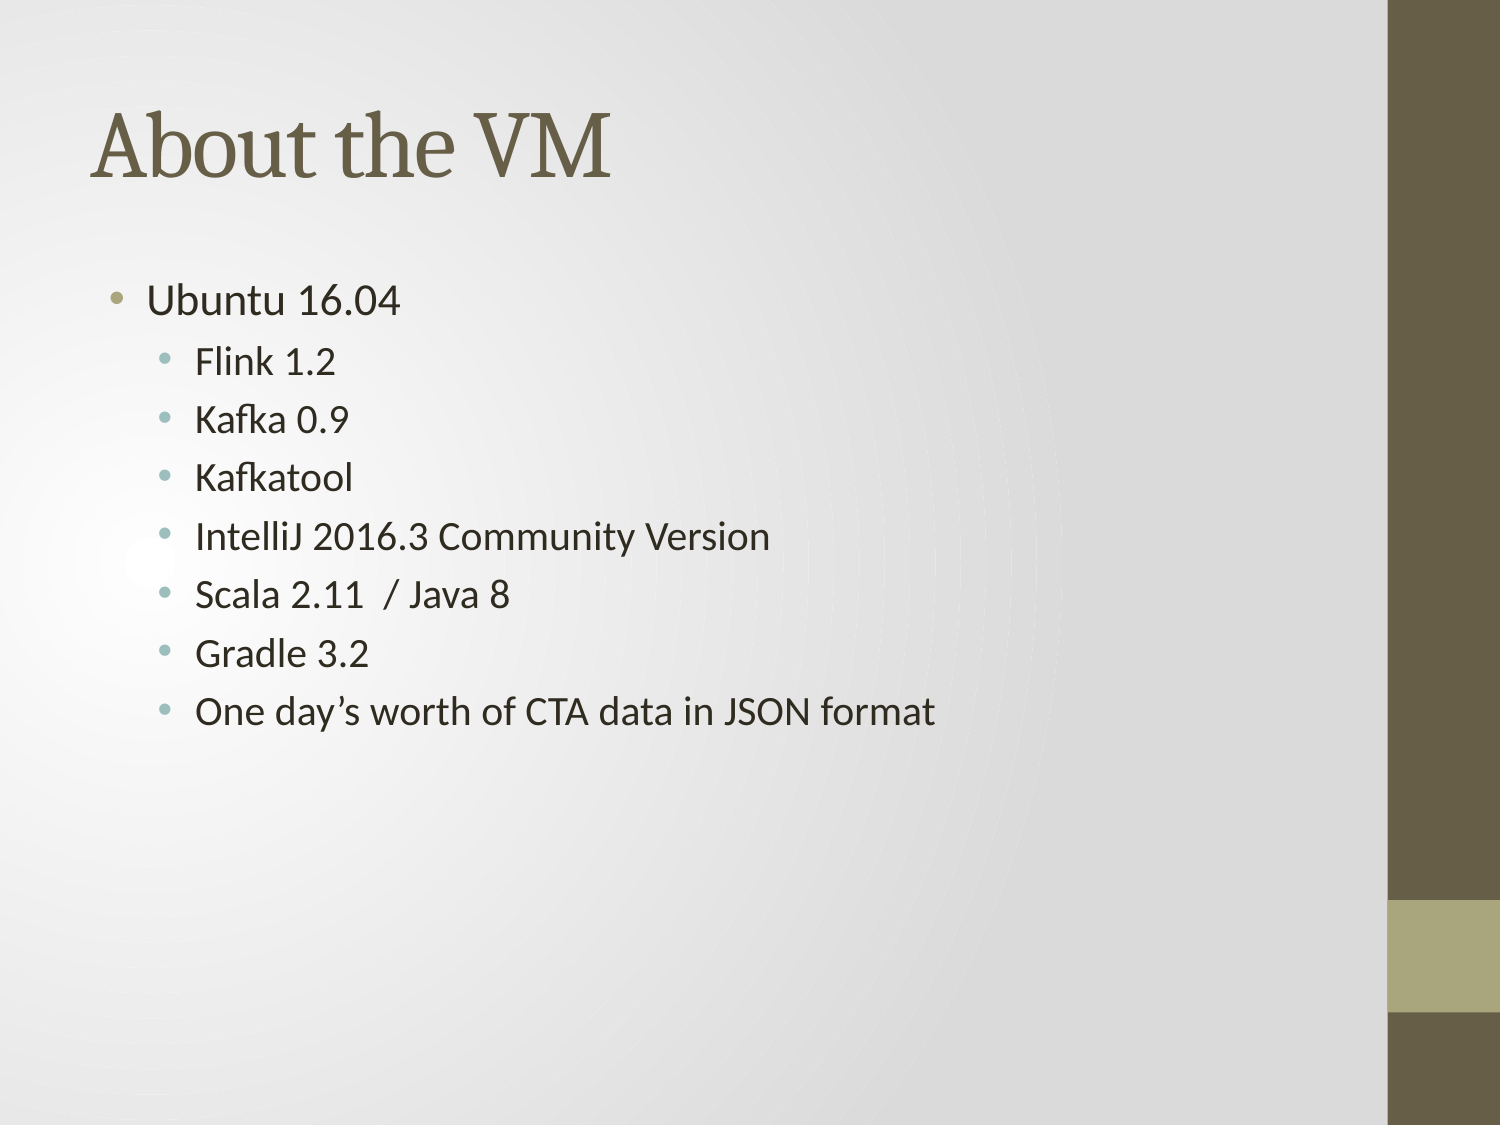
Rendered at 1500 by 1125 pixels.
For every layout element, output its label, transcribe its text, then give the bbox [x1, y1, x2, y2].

list Ubuntu 16.04 Flink 1.2 Kafka 0.9 Kafkatool IntelliJ 2016.3 Community Version Scala 2.11 / Java 8 Gradle 3.2 One day’s worth of CTA data in JSON format [75, 262, 1325, 1050]
title About the VM [75, 45, 1325, 233]
